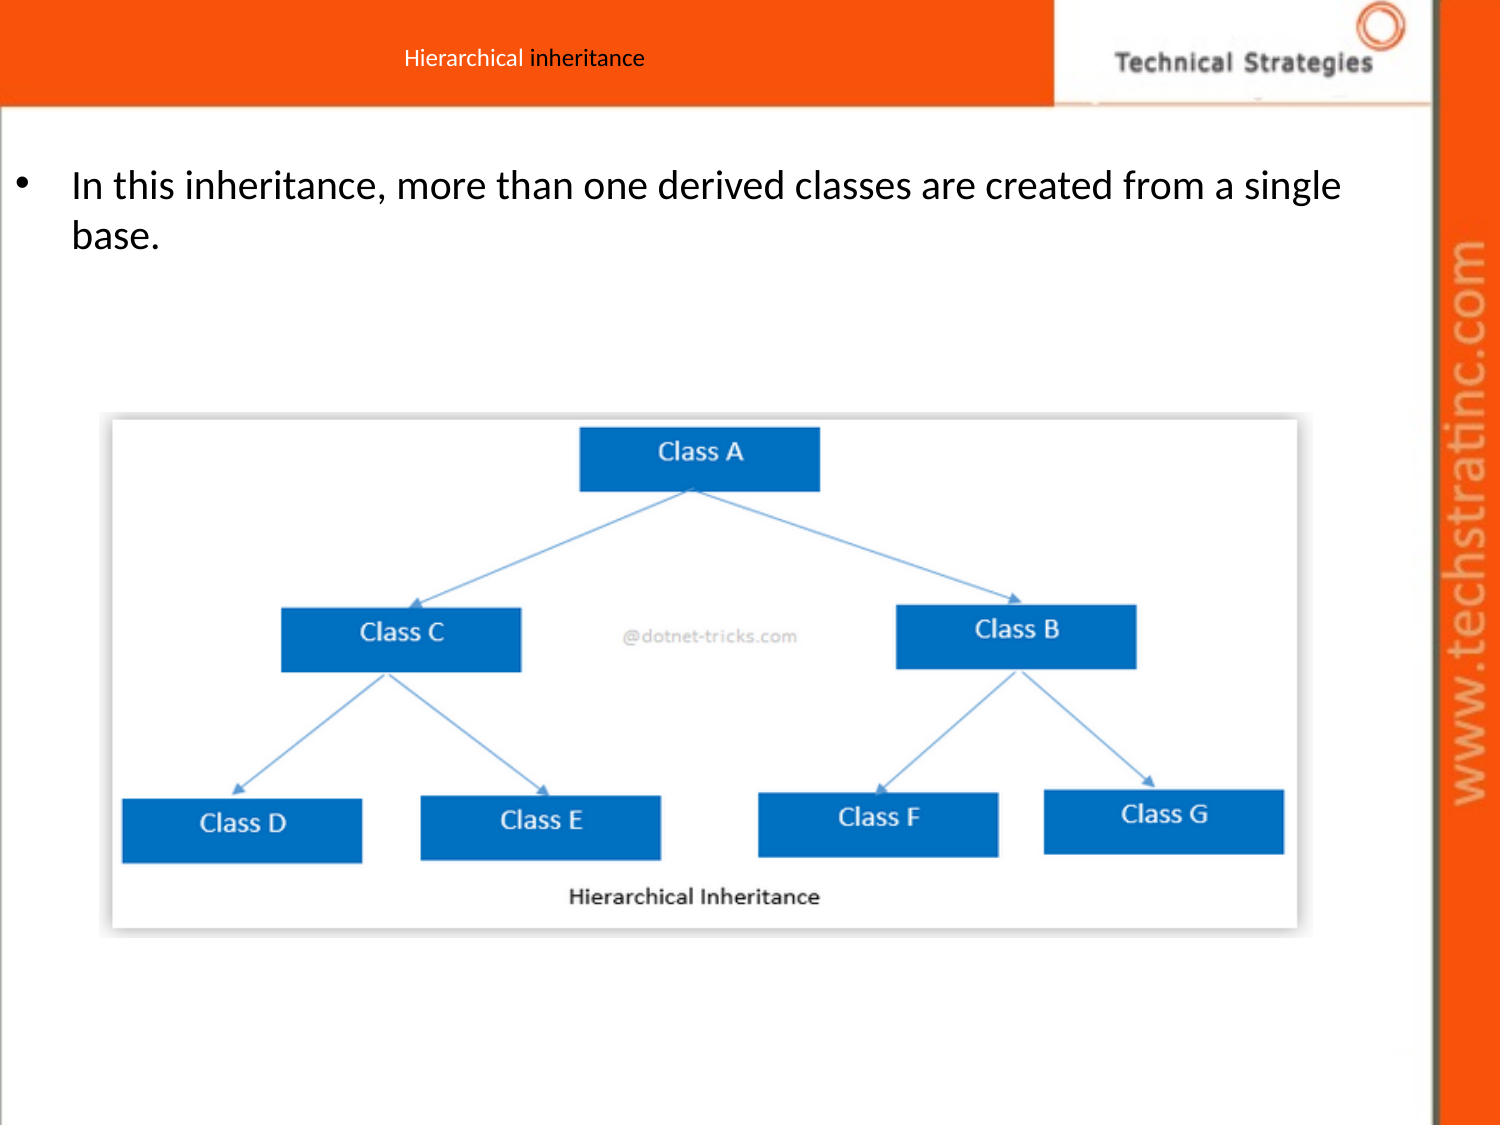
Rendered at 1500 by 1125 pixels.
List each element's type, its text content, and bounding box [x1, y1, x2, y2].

title Hierarchical inheritance [0, 0, 1050, 113]
list In this inheritance, more than one derived classes are created from a single base. [0, 149, 1438, 1013]
picture [99, 412, 1313, 938]
picture [0, 0, 1500, 1125]
